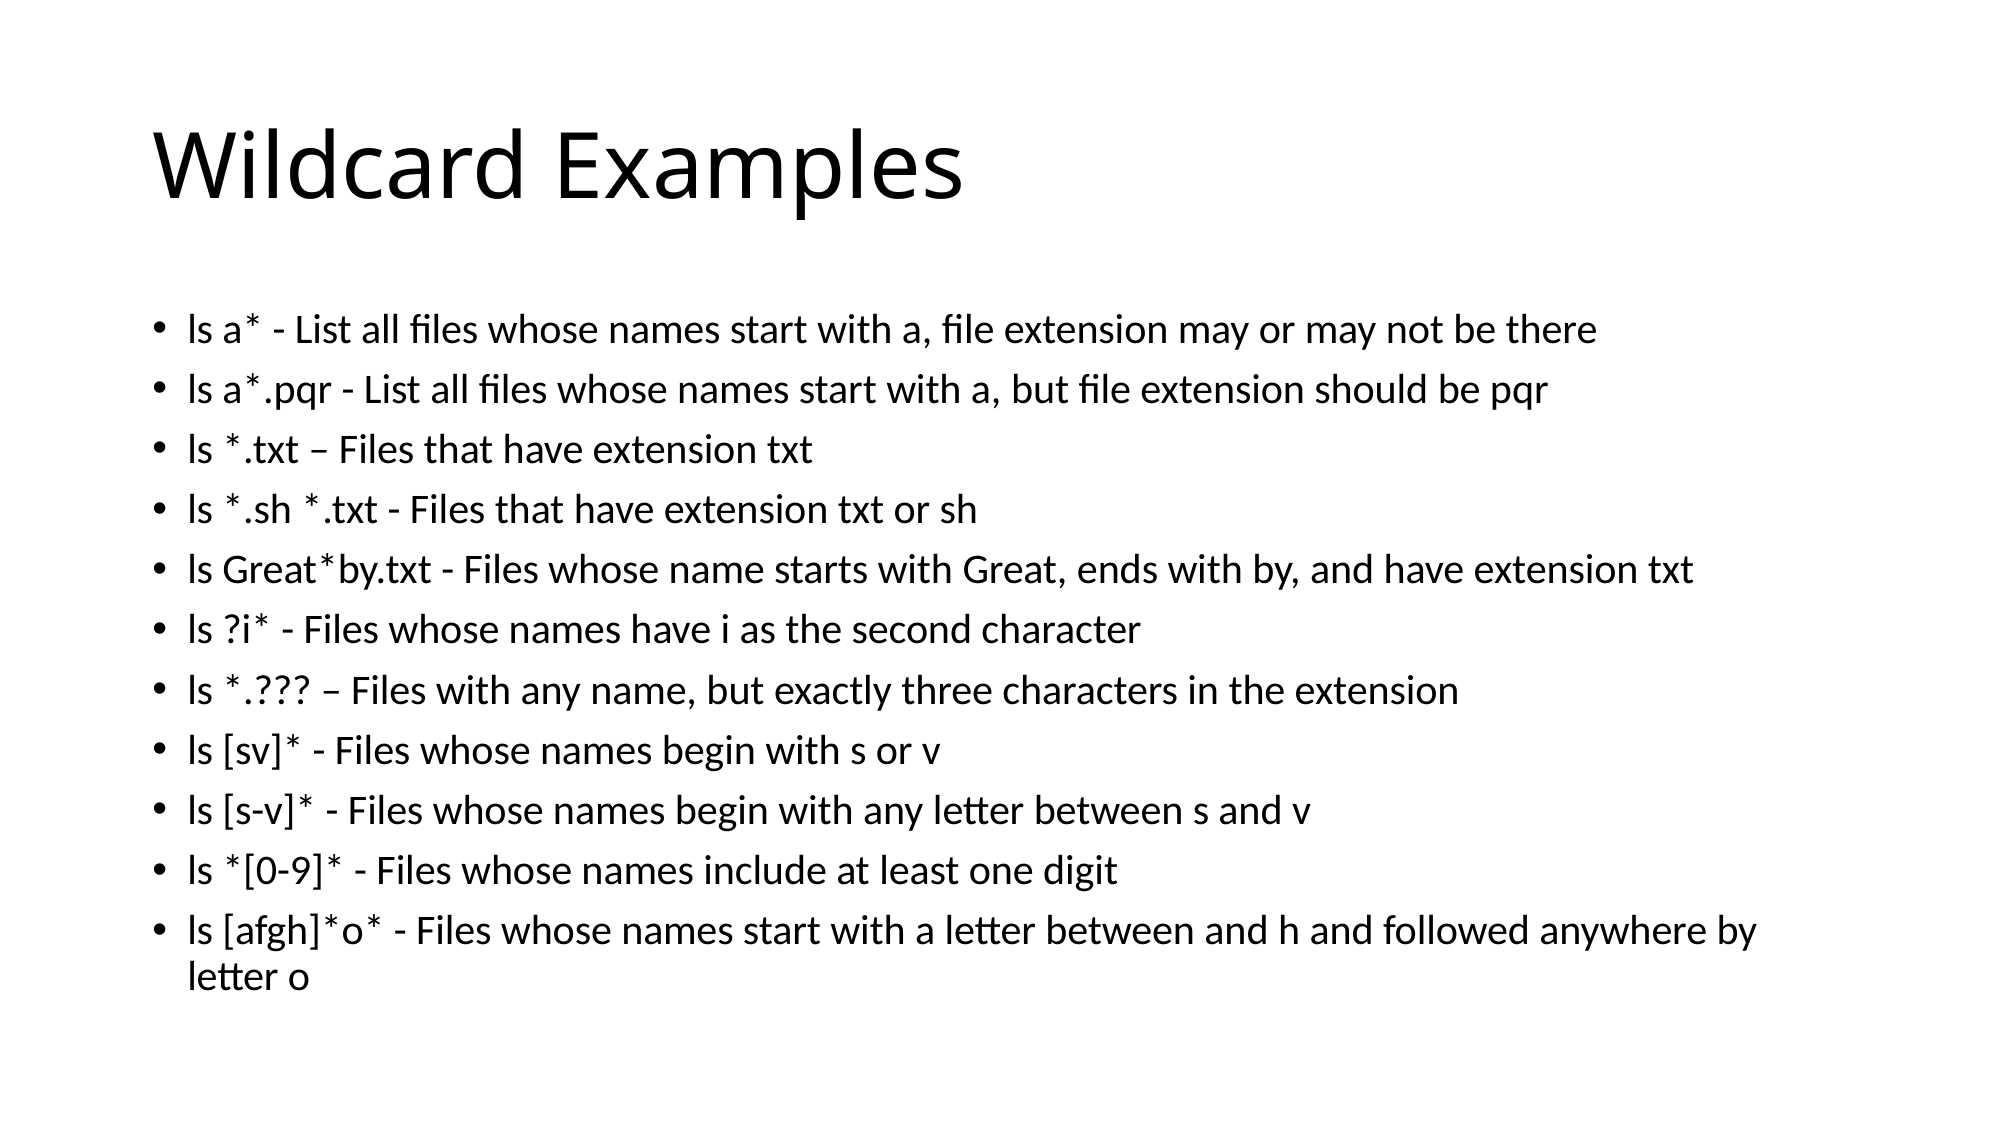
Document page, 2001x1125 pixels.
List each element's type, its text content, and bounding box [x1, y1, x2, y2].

list ls a* - List all files whose names start with a, file extension may or may not be there ls a*.pqr - List all files whose names start with a, but file extension should be pqr ls *.txt – Files that have extension txt ls *.sh *.txt - Files that have extension txt or sh ls Great*by.txt - Files whose name starts with Great, ends with by, and have extension txt ls ?i* - Files whose names have i as the second character ls *.??? – Files with any name, but exactly three characters in the extension ls [sv]* - Files whose names begin with s or v ls [s-v]* - Files whose names begin with any letter between s and v ls *[0-9]* - Files whose names include at least one digit ls [afgh]*o* - Files whose names start with a letter between and h and followed anywhere by letter o [137, 299, 1863, 1014]
title Wildcard Examples [137, 59, 1863, 278]
